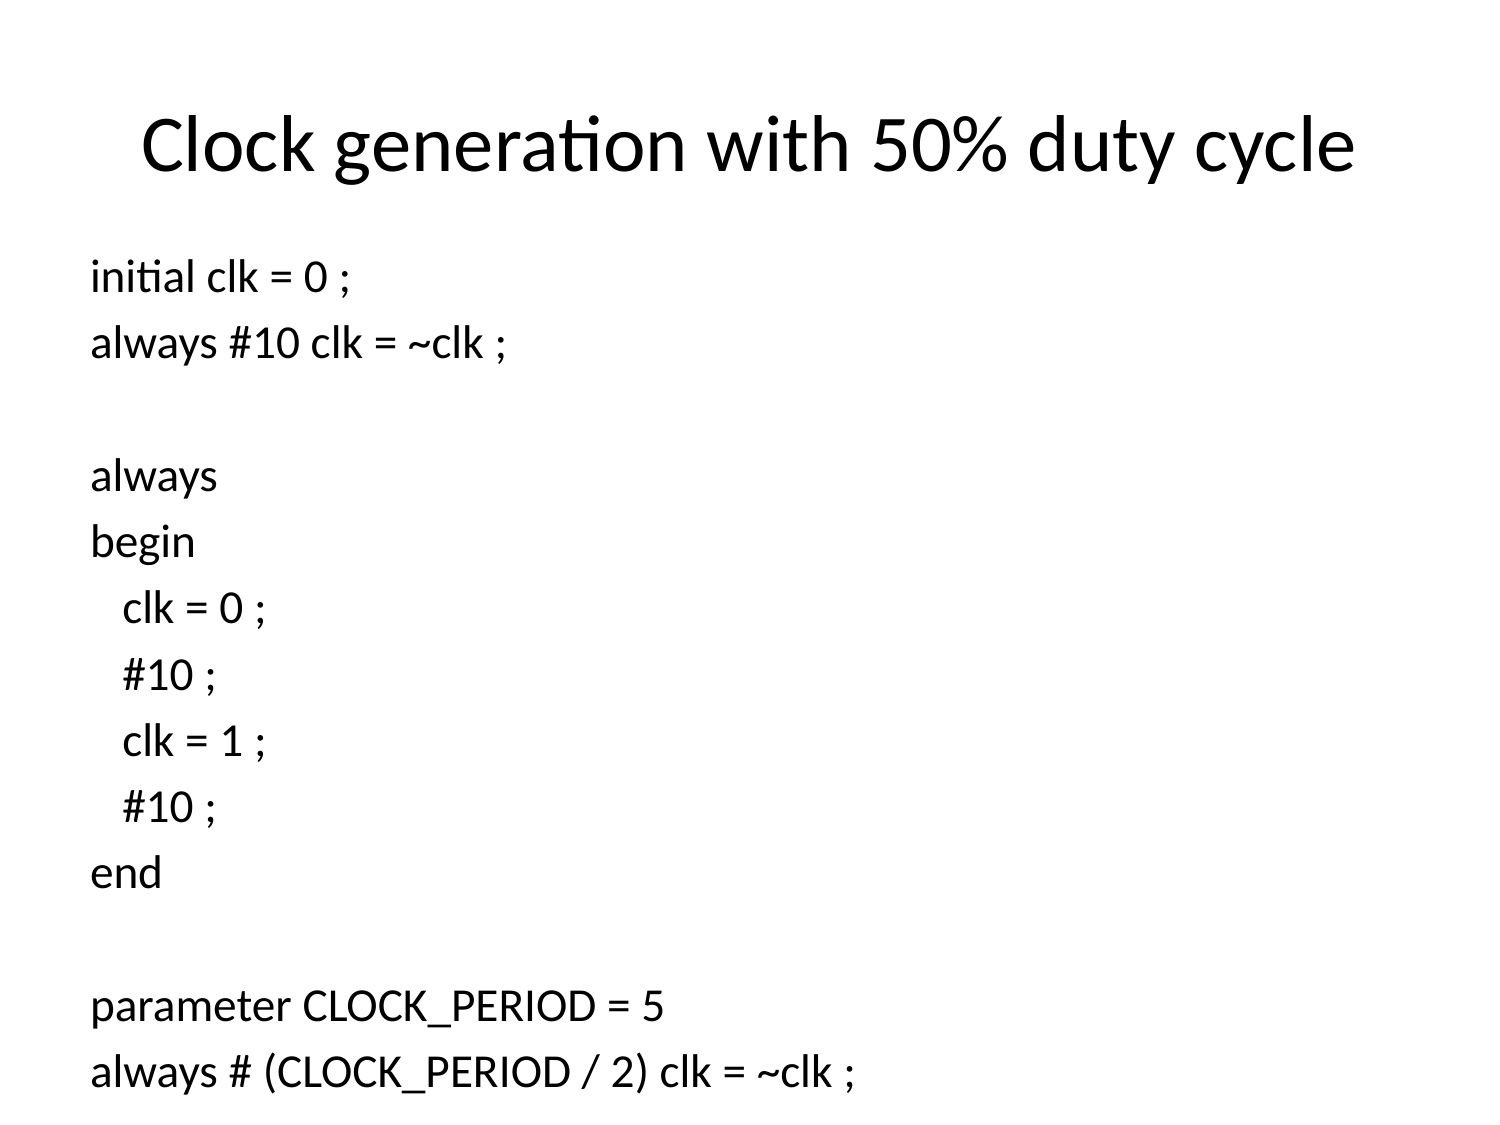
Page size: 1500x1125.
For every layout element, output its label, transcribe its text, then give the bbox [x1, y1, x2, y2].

title Clock generation with 50% duty cycle [75, 45, 1425, 233]
list initial clk = 0 ; always #10 clk = ~clk ; always begin clk = 0 ; #10 ; clk = 1 ; #10 ; end parameter CLOCK_PERIOD = 5 always # (CLOCK_PERIOD / 2) clk = ~clk ; [75, 237, 1425, 1113]
